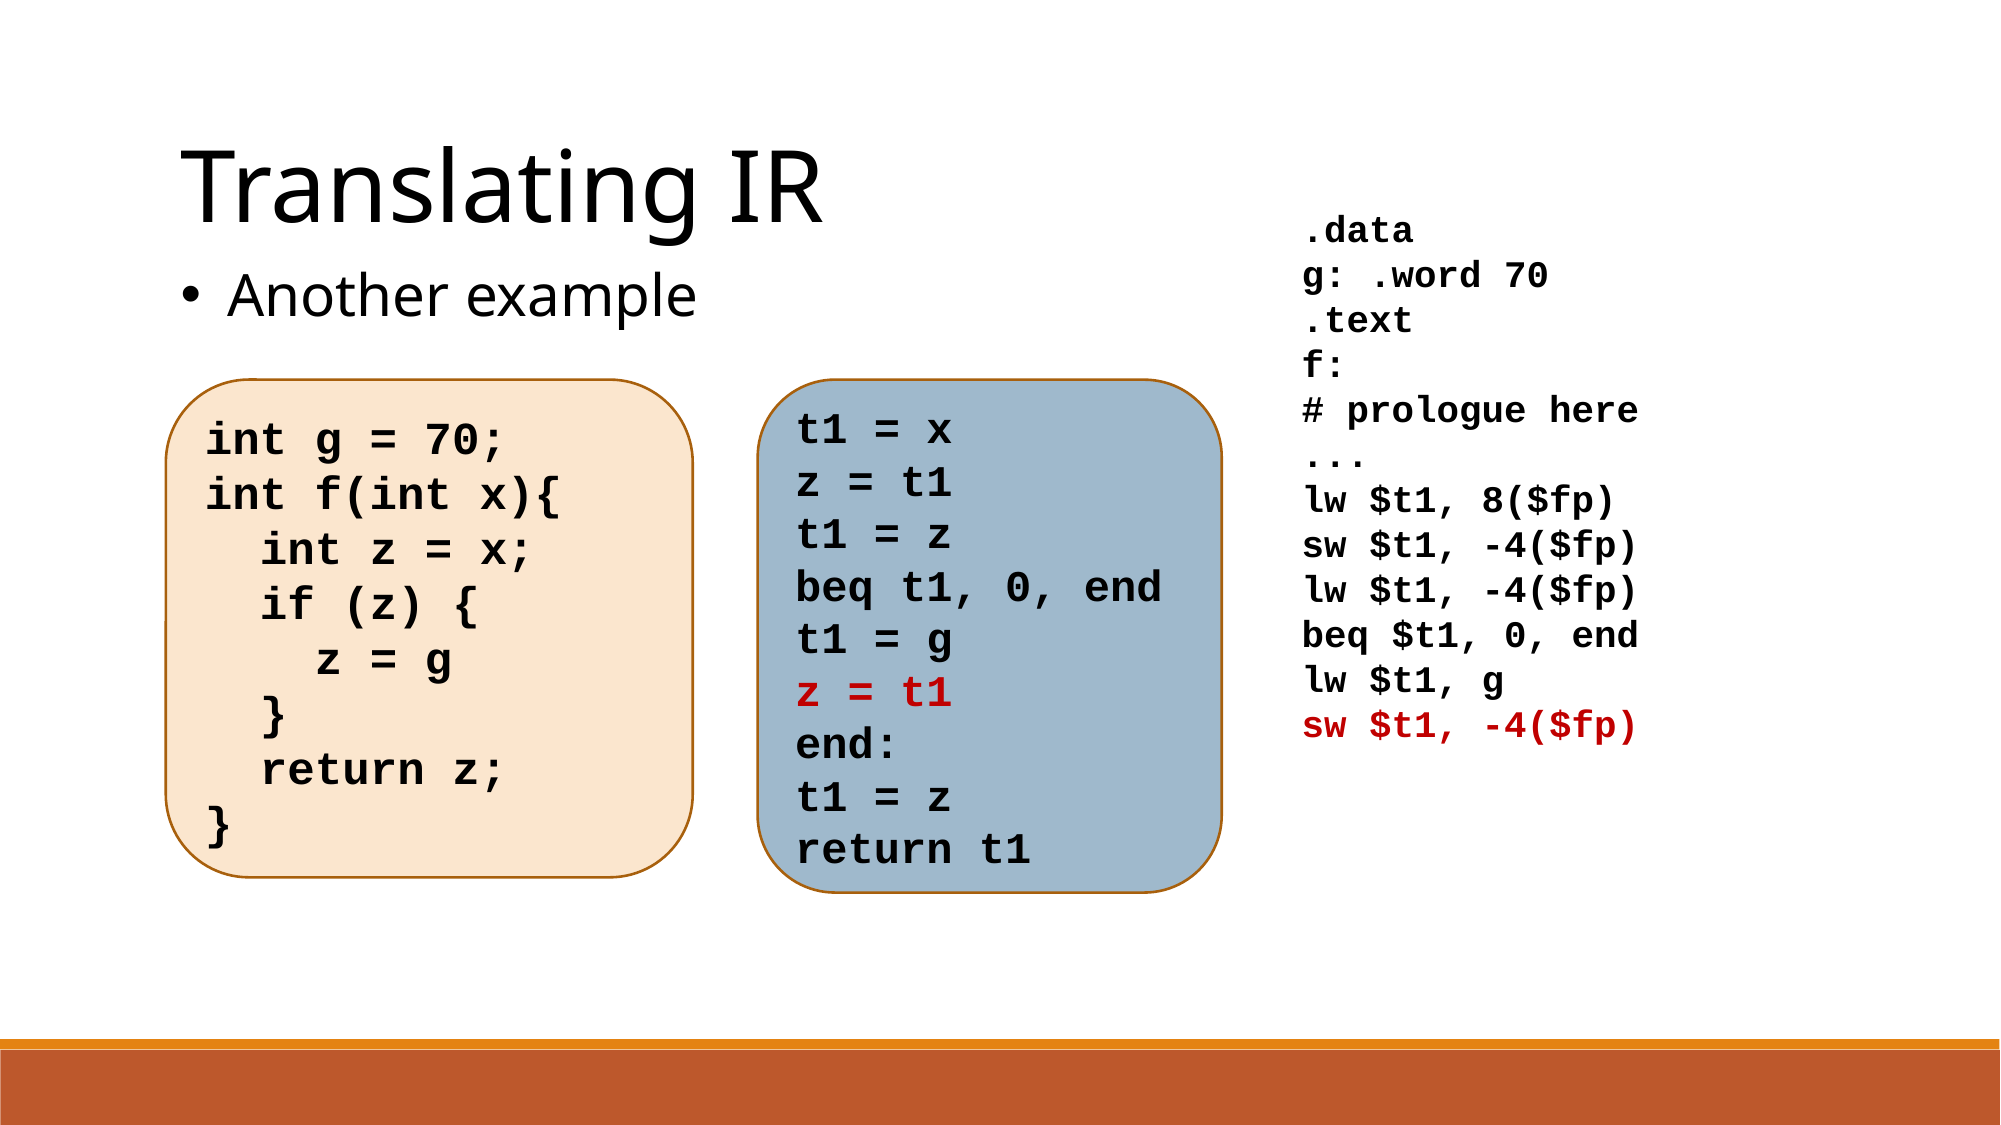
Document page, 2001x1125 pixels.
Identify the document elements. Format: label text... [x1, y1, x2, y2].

text_box Another example [165, 250, 1286, 336]
text_box .data g: .word 70 .text f: # prologue here ... lw $t1, 8($fp) sw $t1, -4($fp) lw $t1, -4($fp) beq $t1, 0, end lw $t1, g sw $t1, -4($fp) [1286, 197, 1937, 753]
text_box int g = 70; int f(int x){ int z = x; if (z) { z = g } return z; } [164, 378, 695, 879]
text_box t1 = x z = t1 t1 = z beq t1, 0, end t1 = g z = t1 end: t1 = z return t1 [756, 378, 1224, 894]
text_box Translating IR [165, 114, 1829, 250]
